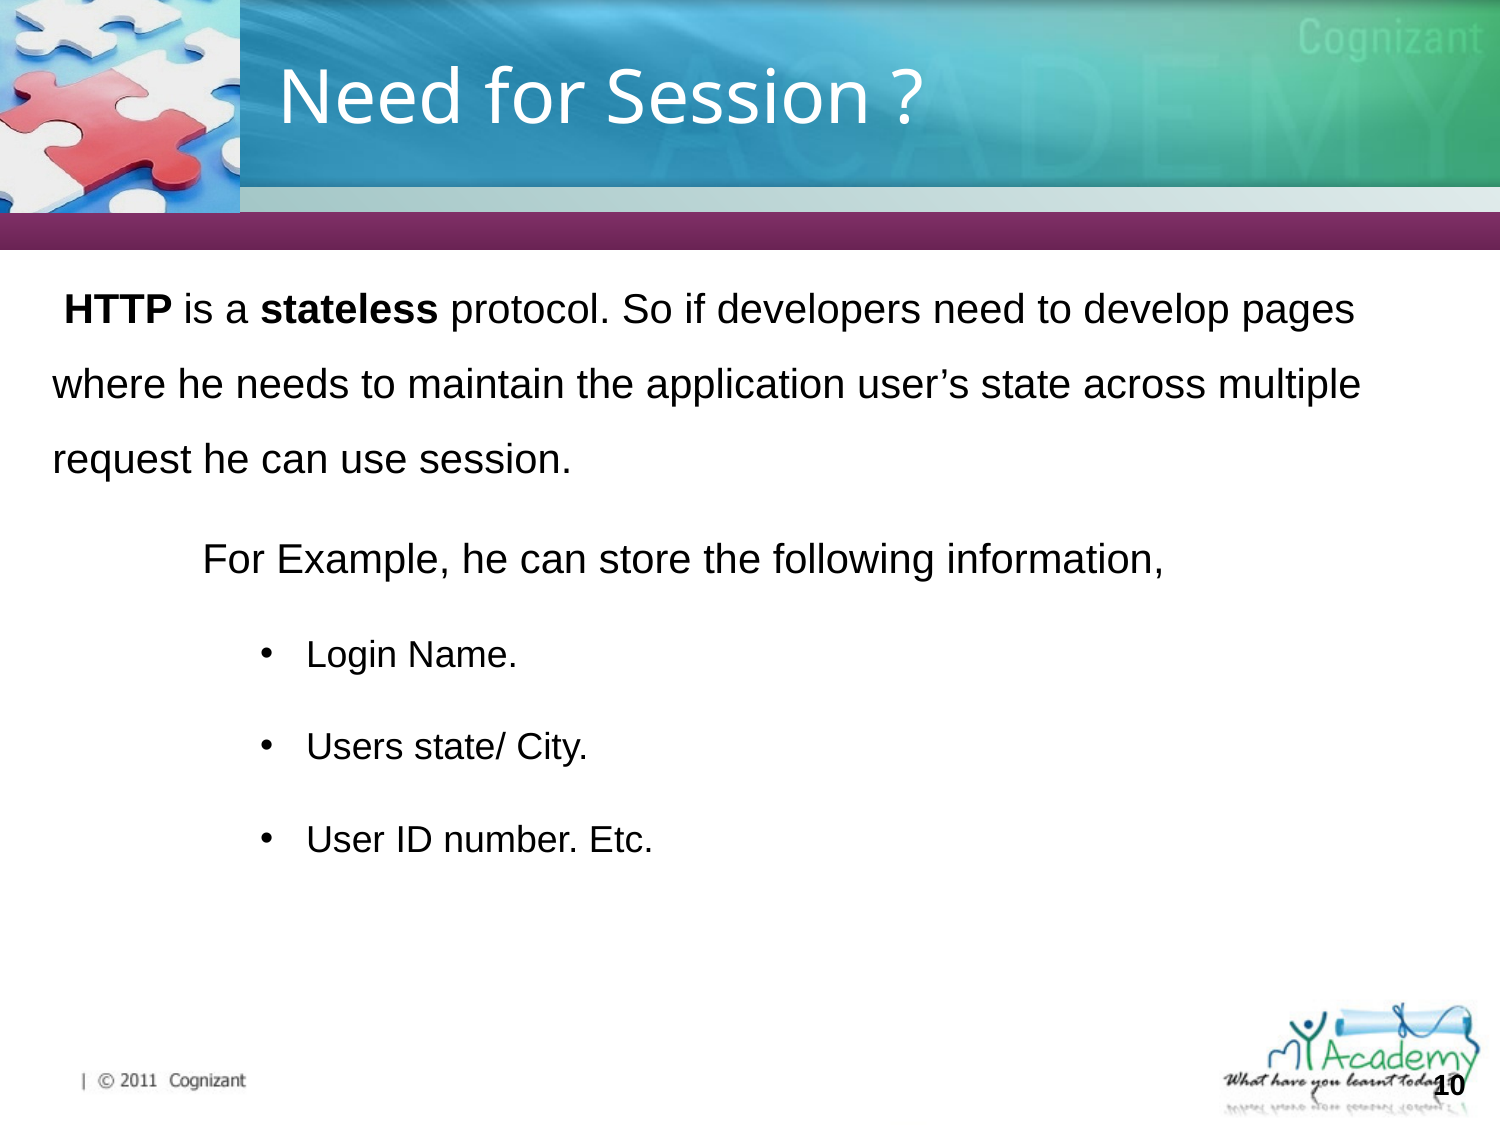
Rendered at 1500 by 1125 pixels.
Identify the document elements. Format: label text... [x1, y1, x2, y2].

picture [0, 0, 262, 213]
picture [0, 250, 1500, 1125]
text_box HTTP is a stateless protocol. So if developers need to develop pages where he needs to maintain the application user’s state across multiple request he can use session. For Example, he can store the following information, Login Name. Users state/ City. User ID number. Etc. [37, 249, 1463, 1068]
slide_number 10 [1418, 1059, 1492, 1112]
title Need for Session ? [262, 0, 1500, 188]
